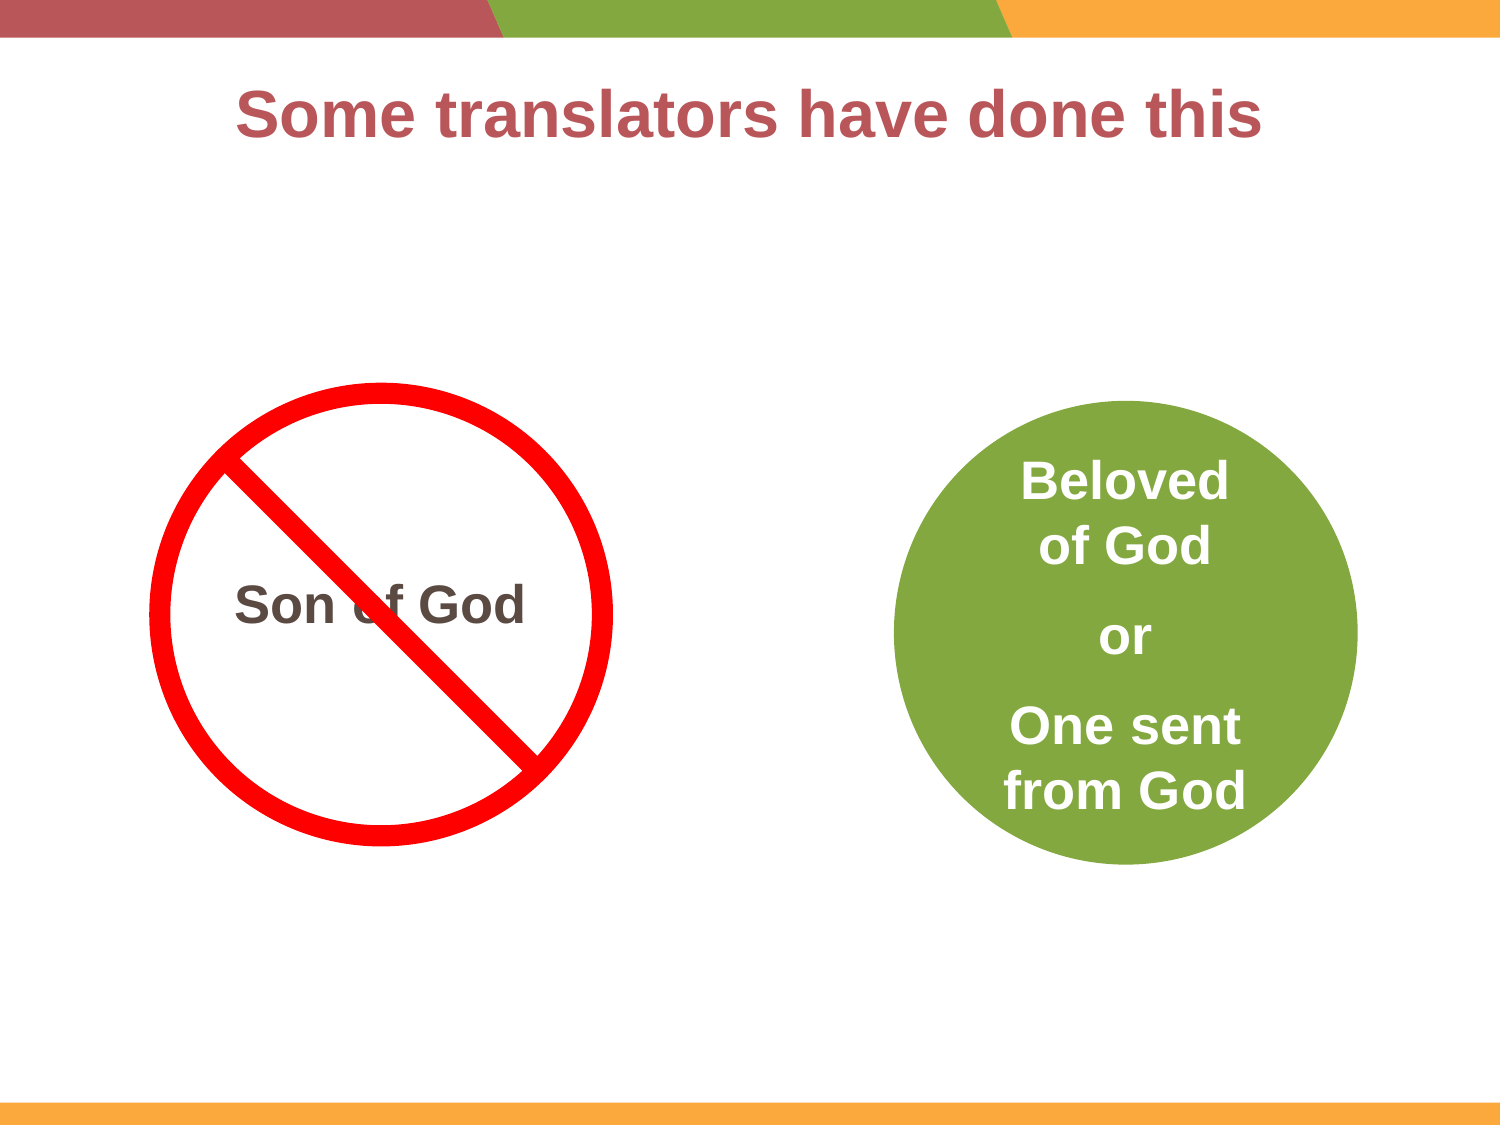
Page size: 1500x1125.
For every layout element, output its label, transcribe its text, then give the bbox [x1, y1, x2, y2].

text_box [741, 400, 1358, 865]
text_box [142, 382, 620, 847]
title Some translators have done this [103, 63, 1397, 281]
